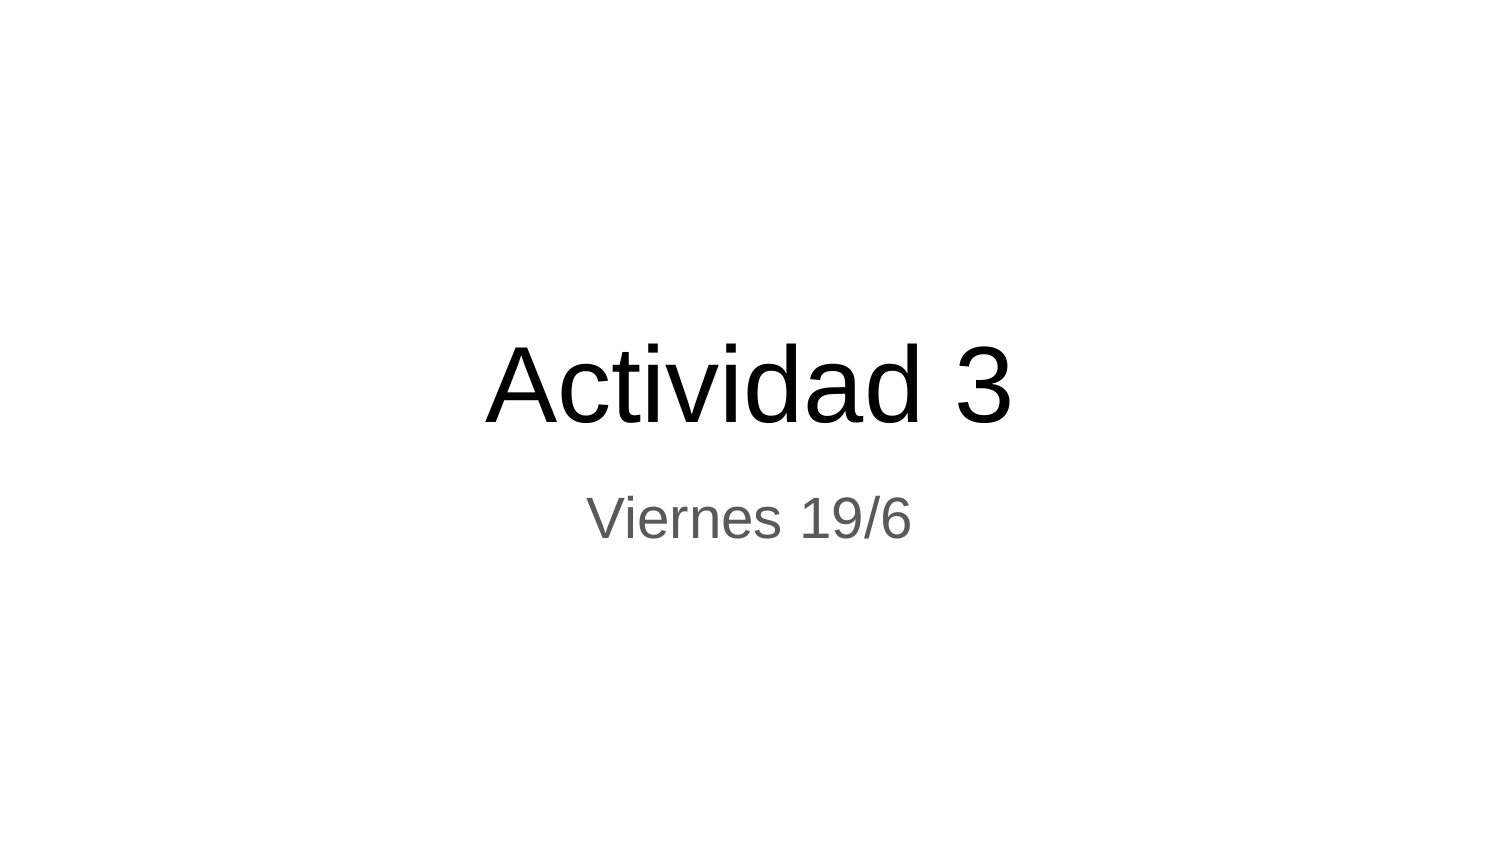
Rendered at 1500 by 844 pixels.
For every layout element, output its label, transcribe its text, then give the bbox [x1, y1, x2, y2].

subtitle Viernes 19/6 [51, 464, 1449, 595]
title Actividad 3 [51, 122, 1449, 459]
